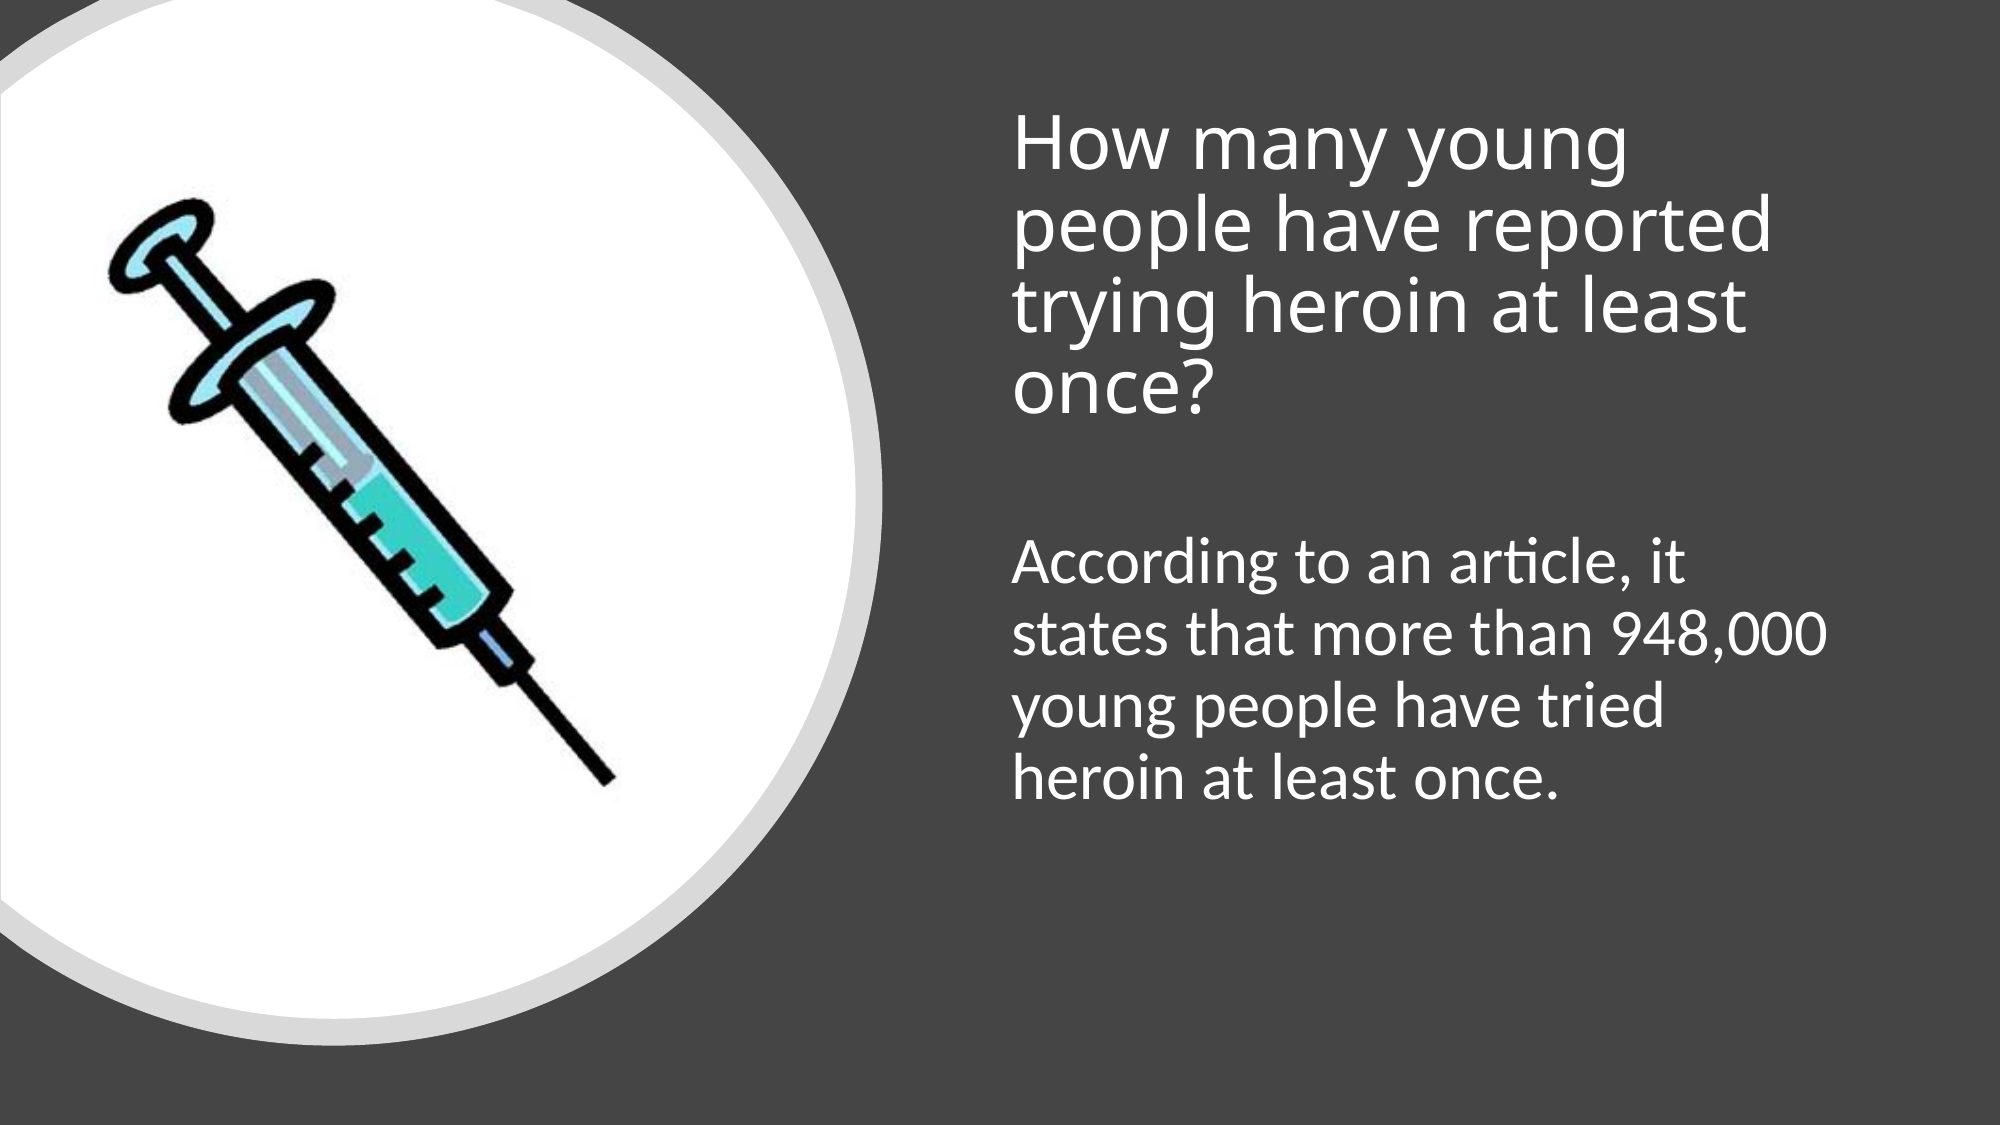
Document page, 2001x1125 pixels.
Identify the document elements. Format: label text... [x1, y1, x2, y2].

title How many young people have reported trying heroin at least once? [996, 97, 1869, 438]
text_box [0, 0, 884, 1047]
subtitle According to an article, it states that more than 948,000 young people have tried heroin at least once. [996, 661, 1869, 821]
picture [78, 170, 644, 822]
text_box [0, 0, 857, 1020]
